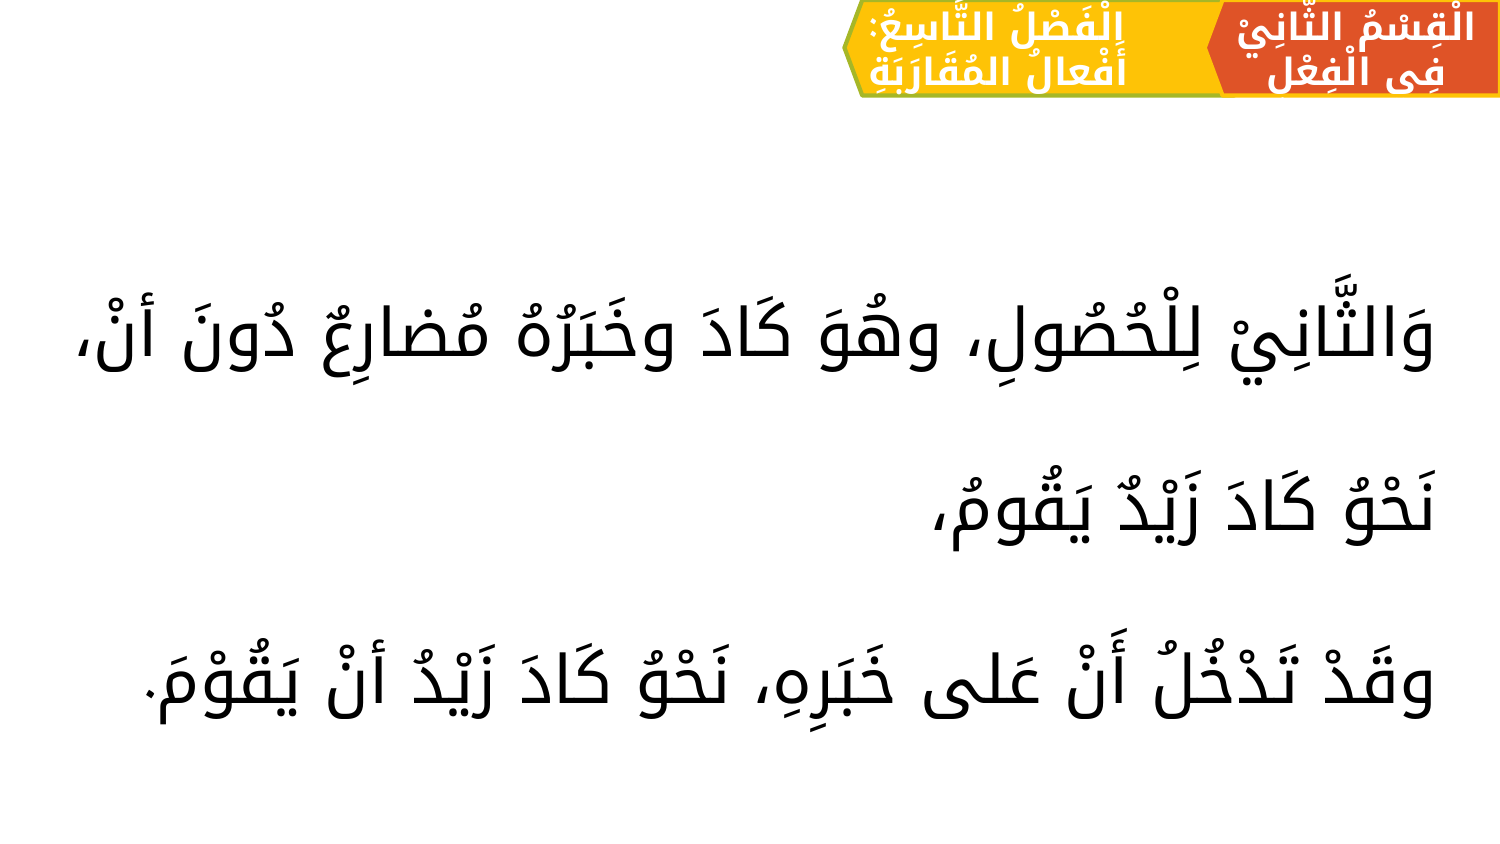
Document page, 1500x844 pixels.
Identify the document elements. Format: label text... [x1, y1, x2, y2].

text_box الْفَصْلُ التَّاسِعُ: أَفْعالُ المُقَارَبَةِ [842, 0, 1221, 98]
list وَالثَّانِيْ لِلْحُصُولِ، وهُوَ كَادَ وخَبَرُهُ مُضارِعٌ دُونَ أنْ، نَحْوُ كَادَ زَيْدٌ يَقُومُ، وقَدْ تَدْخُلُ أَنْ عَلى خَبَرِهِ، نَحْوُ كَادَ زَيْدُ أنْ يَقُوْمَ. [29, 102, 1471, 824]
text_box الْقِسْمُ الثَّانِيْ فِي الْفِعْلِ [1202, 0, 1500, 98]
